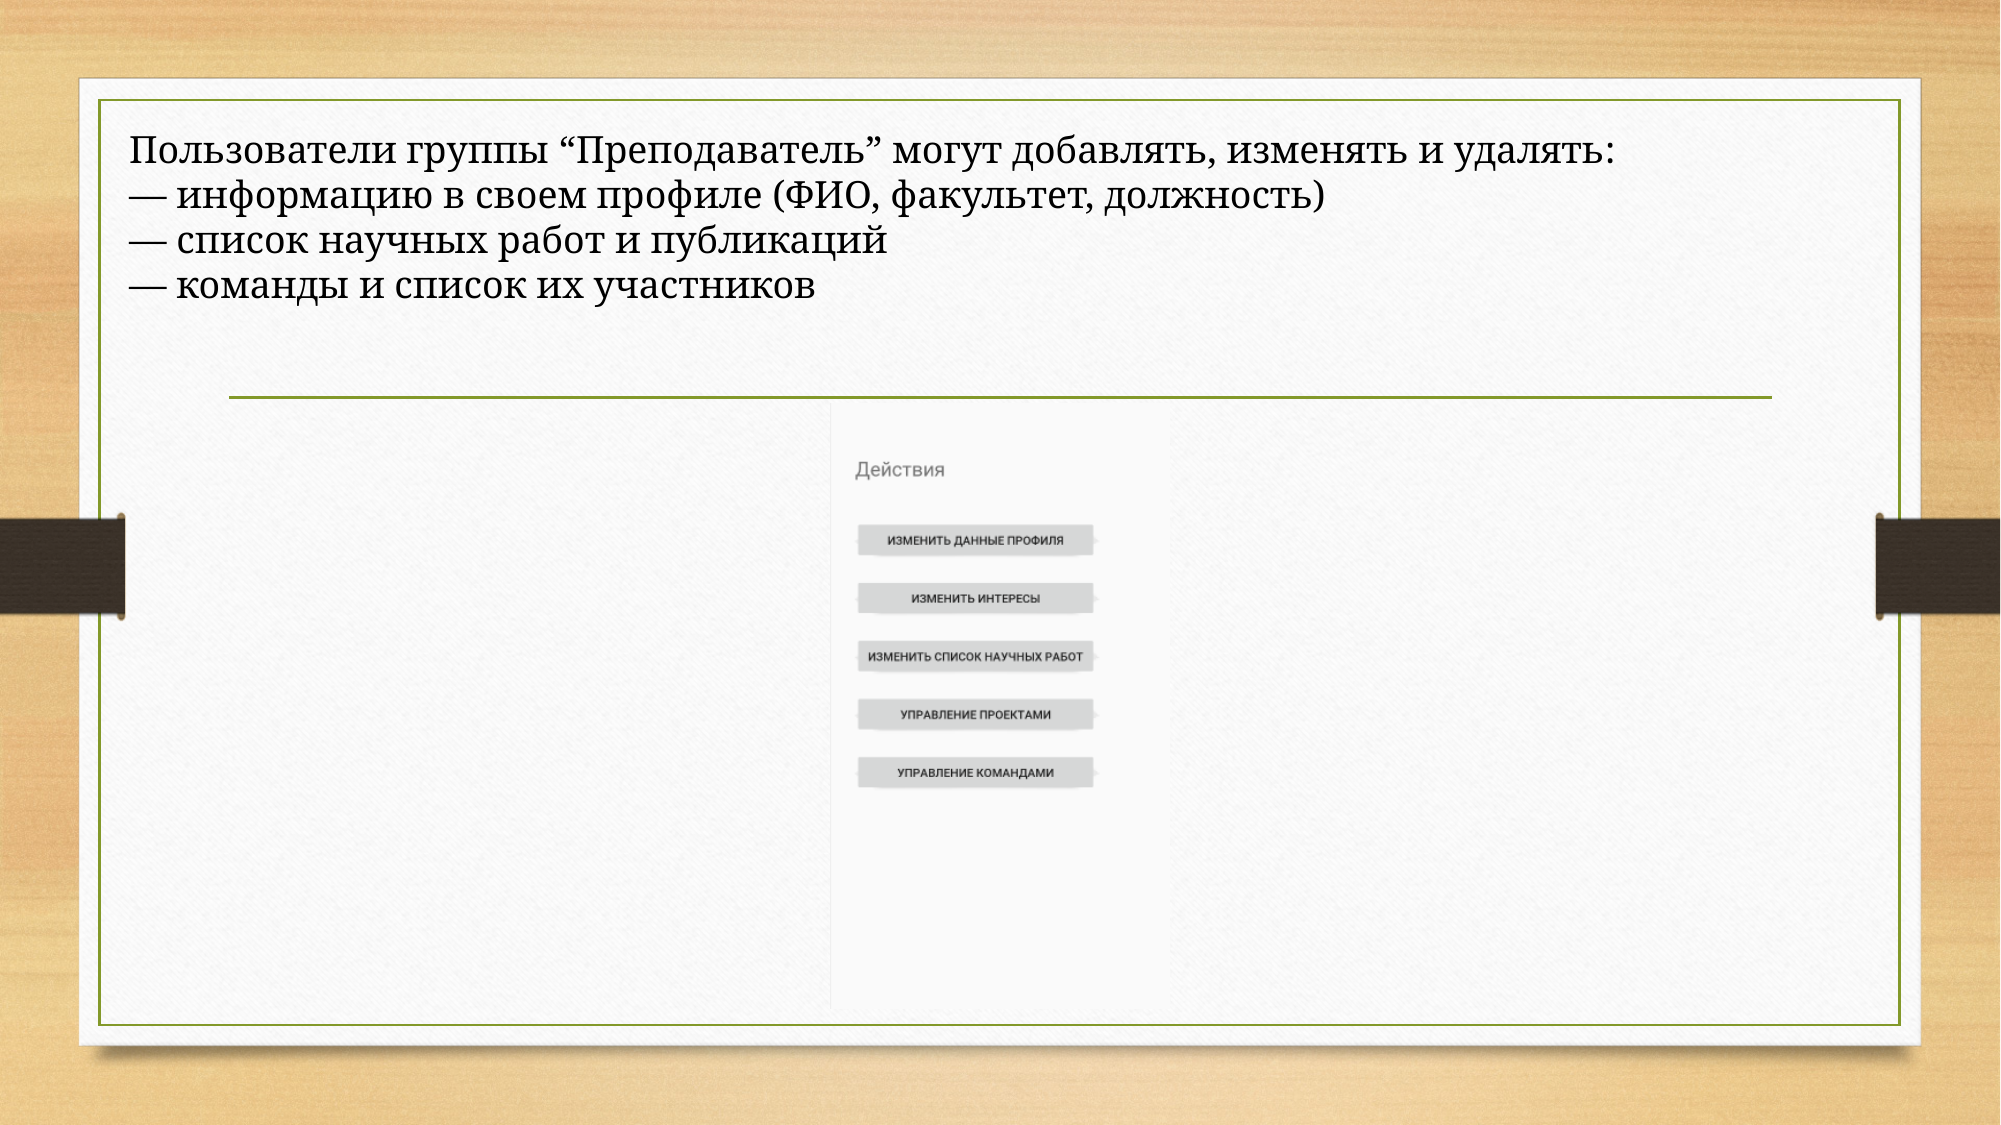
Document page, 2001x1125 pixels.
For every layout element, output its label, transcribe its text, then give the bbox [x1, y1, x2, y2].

text_box Пользователи группы “Преподаватель” могут добавлять, изменять и удалять: — информацию в своем профиле (ФИО, факультет, должность) — список научных работ и публикаций — команды и список их участников [114, 118, 1886, 313]
picture [0, 0, 2001, 1125]
